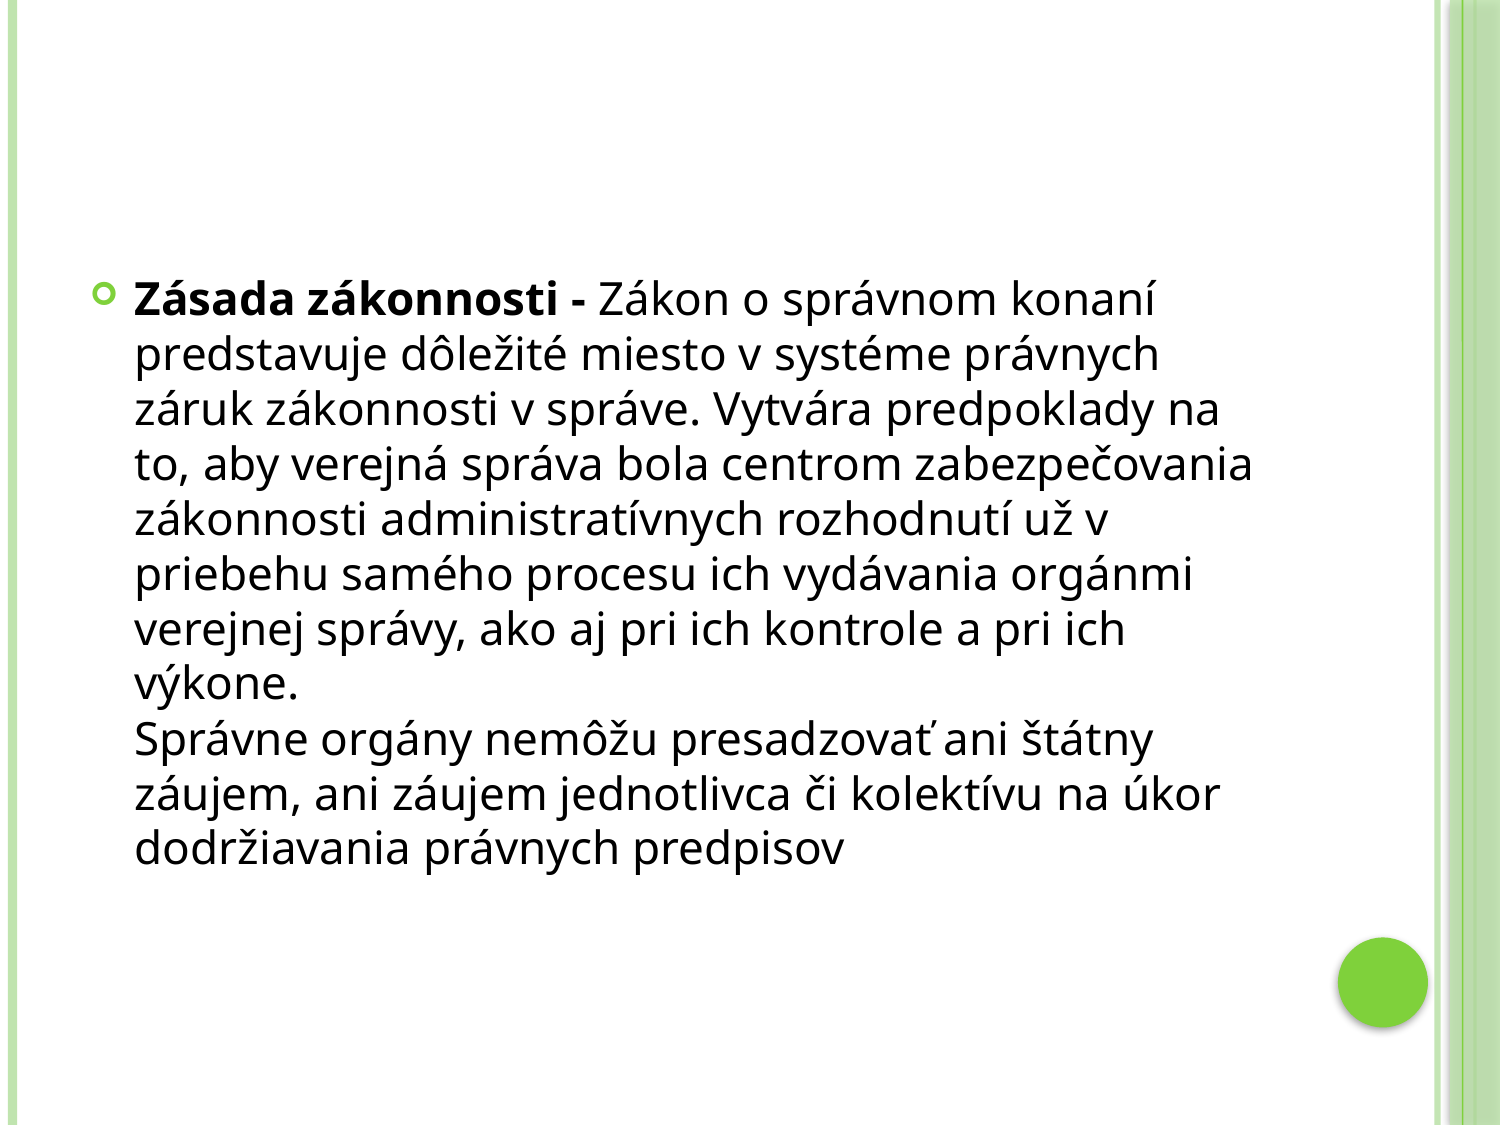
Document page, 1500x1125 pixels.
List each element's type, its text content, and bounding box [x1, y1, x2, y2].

list Zásada zákonnosti - Zákon o správnom konaní predstavuje dôležité miesto v systéme právnych záruk zákonnosti v správe. Vytvára predpoklady na to, aby verejná správa bola centrom zabezpečovania zákonnosti administratívnych rozhodnutí už v priebehu samého procesu ich vydávania orgánmi verejnej správy, ako aj pri ich kontrole a pri ich výkone. Správne orgány nemôžu presadzovať ani štátny záujem, ani záujem jednotlivca či kolektívu na úkor dodržiavania právnych predpisov [75, 262, 1300, 1062]
